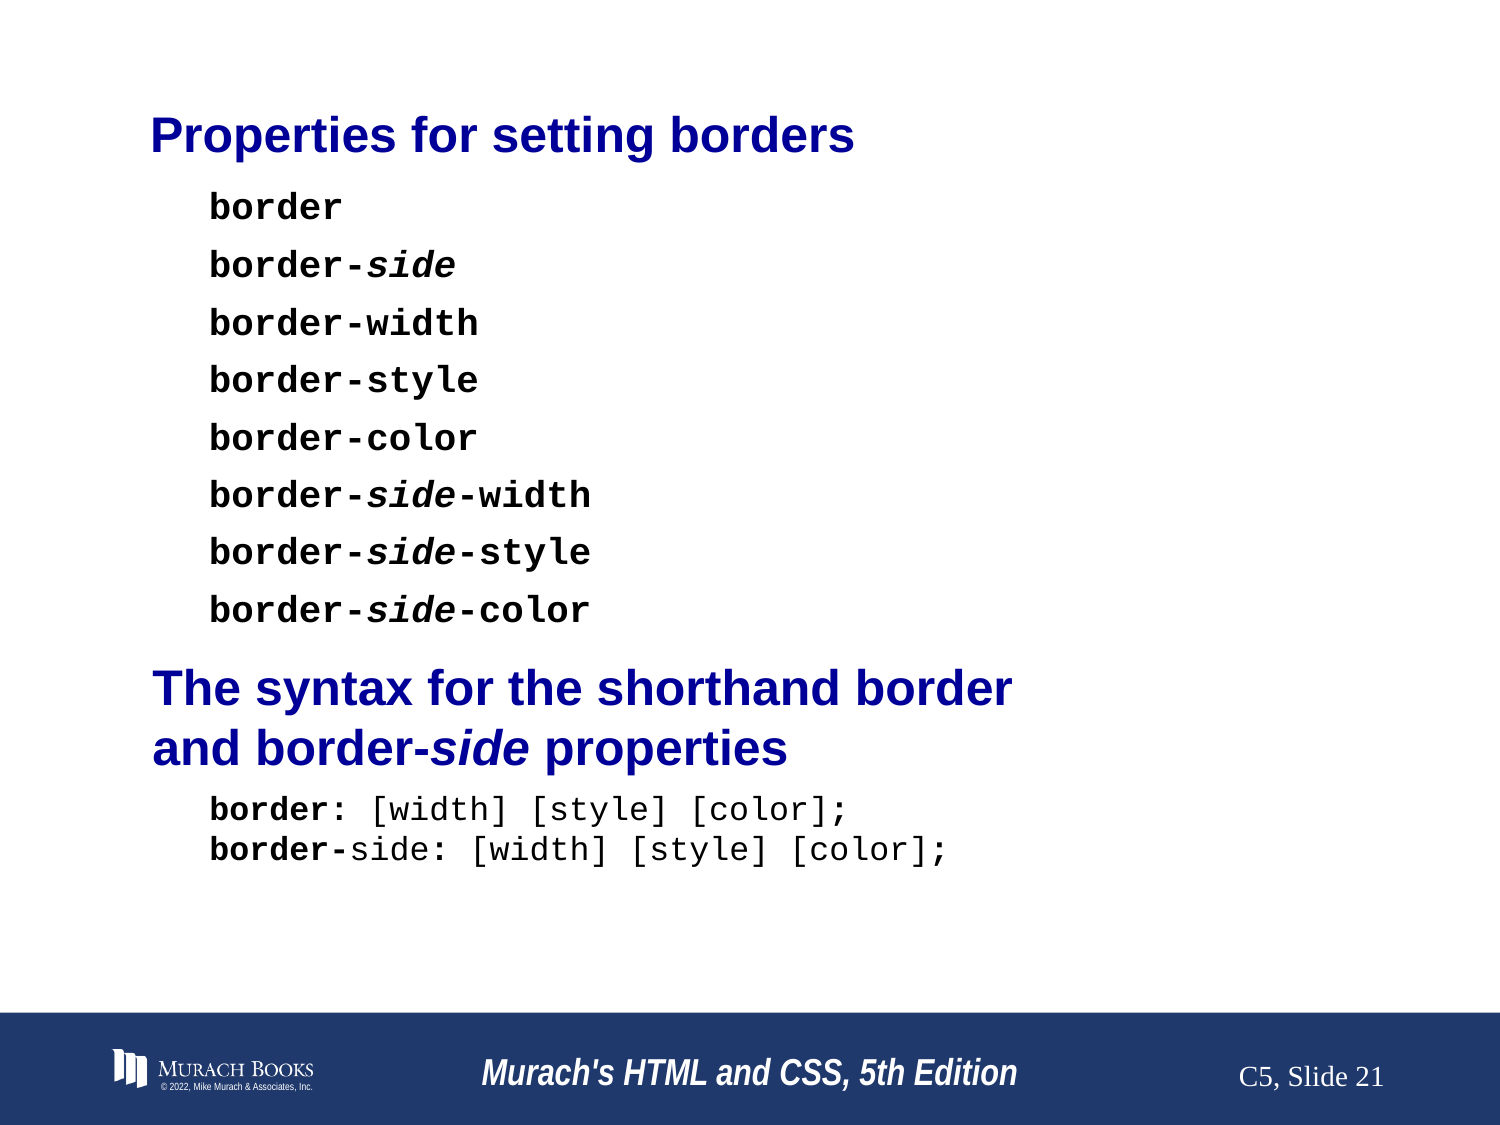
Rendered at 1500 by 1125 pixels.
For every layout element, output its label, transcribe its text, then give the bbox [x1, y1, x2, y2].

slide_number C5, Slide ‹#› [1087, 1025, 1400, 1100]
footer © 2022, Mike Murach & Associates, Inc. [12, 1025, 463, 1100]
title Properties for setting borders [150, 38, 1350, 174]
list border border-side border-width border-style border-color border-side-width border-side-style border-side-color The syntax for the shorthand border and border-side properties border: [width] [style] [color]; border-side: [width] [style] [color]; [137, 174, 1350, 975]
slide_number Murach's HTML and CSS, 5th Edition [463, 1025, 1050, 1100]
